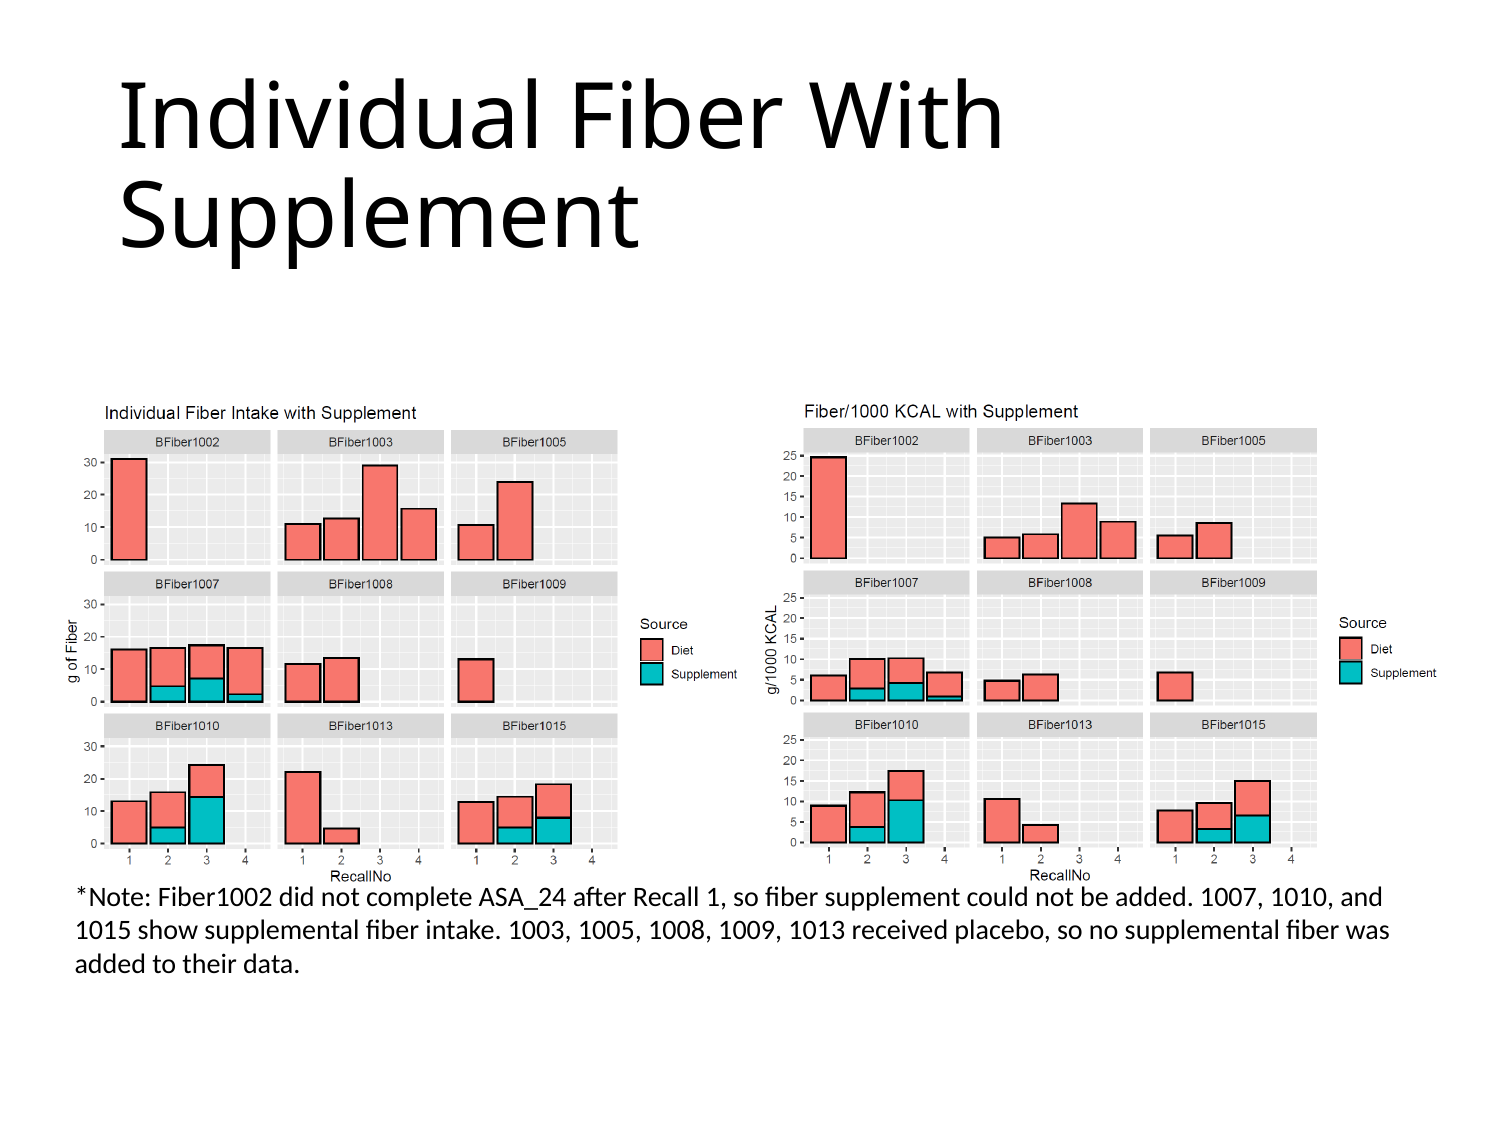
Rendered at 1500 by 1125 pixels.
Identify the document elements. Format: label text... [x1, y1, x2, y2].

picture [759, 400, 1449, 890]
text_box *Note: Fiber1002 did not complete ASA_24 after Recall 1, so fiber supplement could not be added. 1007, 1010, and 1015 show supplemental fiber intake. 1003, 1005, 1008, 1009, 1013 received placebo, so no supplemental fiber was added to their data. [59, 870, 1423, 987]
picture [59, 400, 750, 890]
title Individual Fiber With Supplement [103, 59, 1397, 278]
